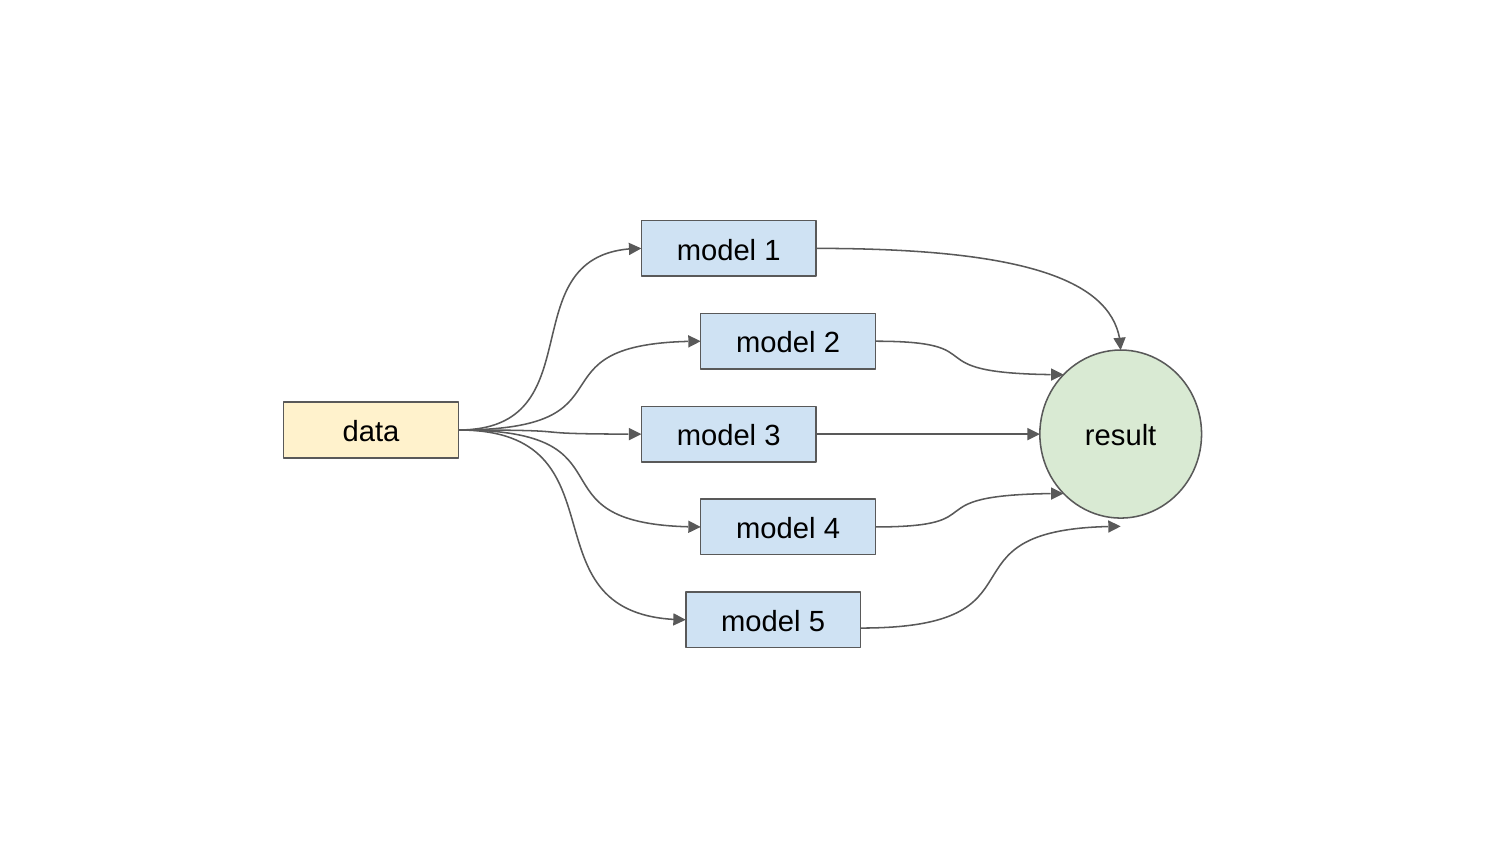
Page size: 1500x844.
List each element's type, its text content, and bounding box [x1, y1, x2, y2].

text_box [875, 493, 1064, 524]
text_box model 3 [705, 406, 817, 462]
text_box model 5 [685, 591, 861, 648]
text_box model 1 [641, 220, 817, 277]
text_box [875, 341, 1064, 375]
text_box model 4 [700, 499, 870, 555]
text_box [458, 341, 701, 429]
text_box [458, 248, 642, 340]
text_box result [1039, 350, 1202, 519]
text_box data [283, 402, 452, 458]
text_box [815, 248, 1121, 351]
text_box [458, 429, 686, 620]
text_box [688, 429, 701, 528]
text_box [860, 526, 1121, 629]
text_box model 2 [700, 313, 870, 369]
